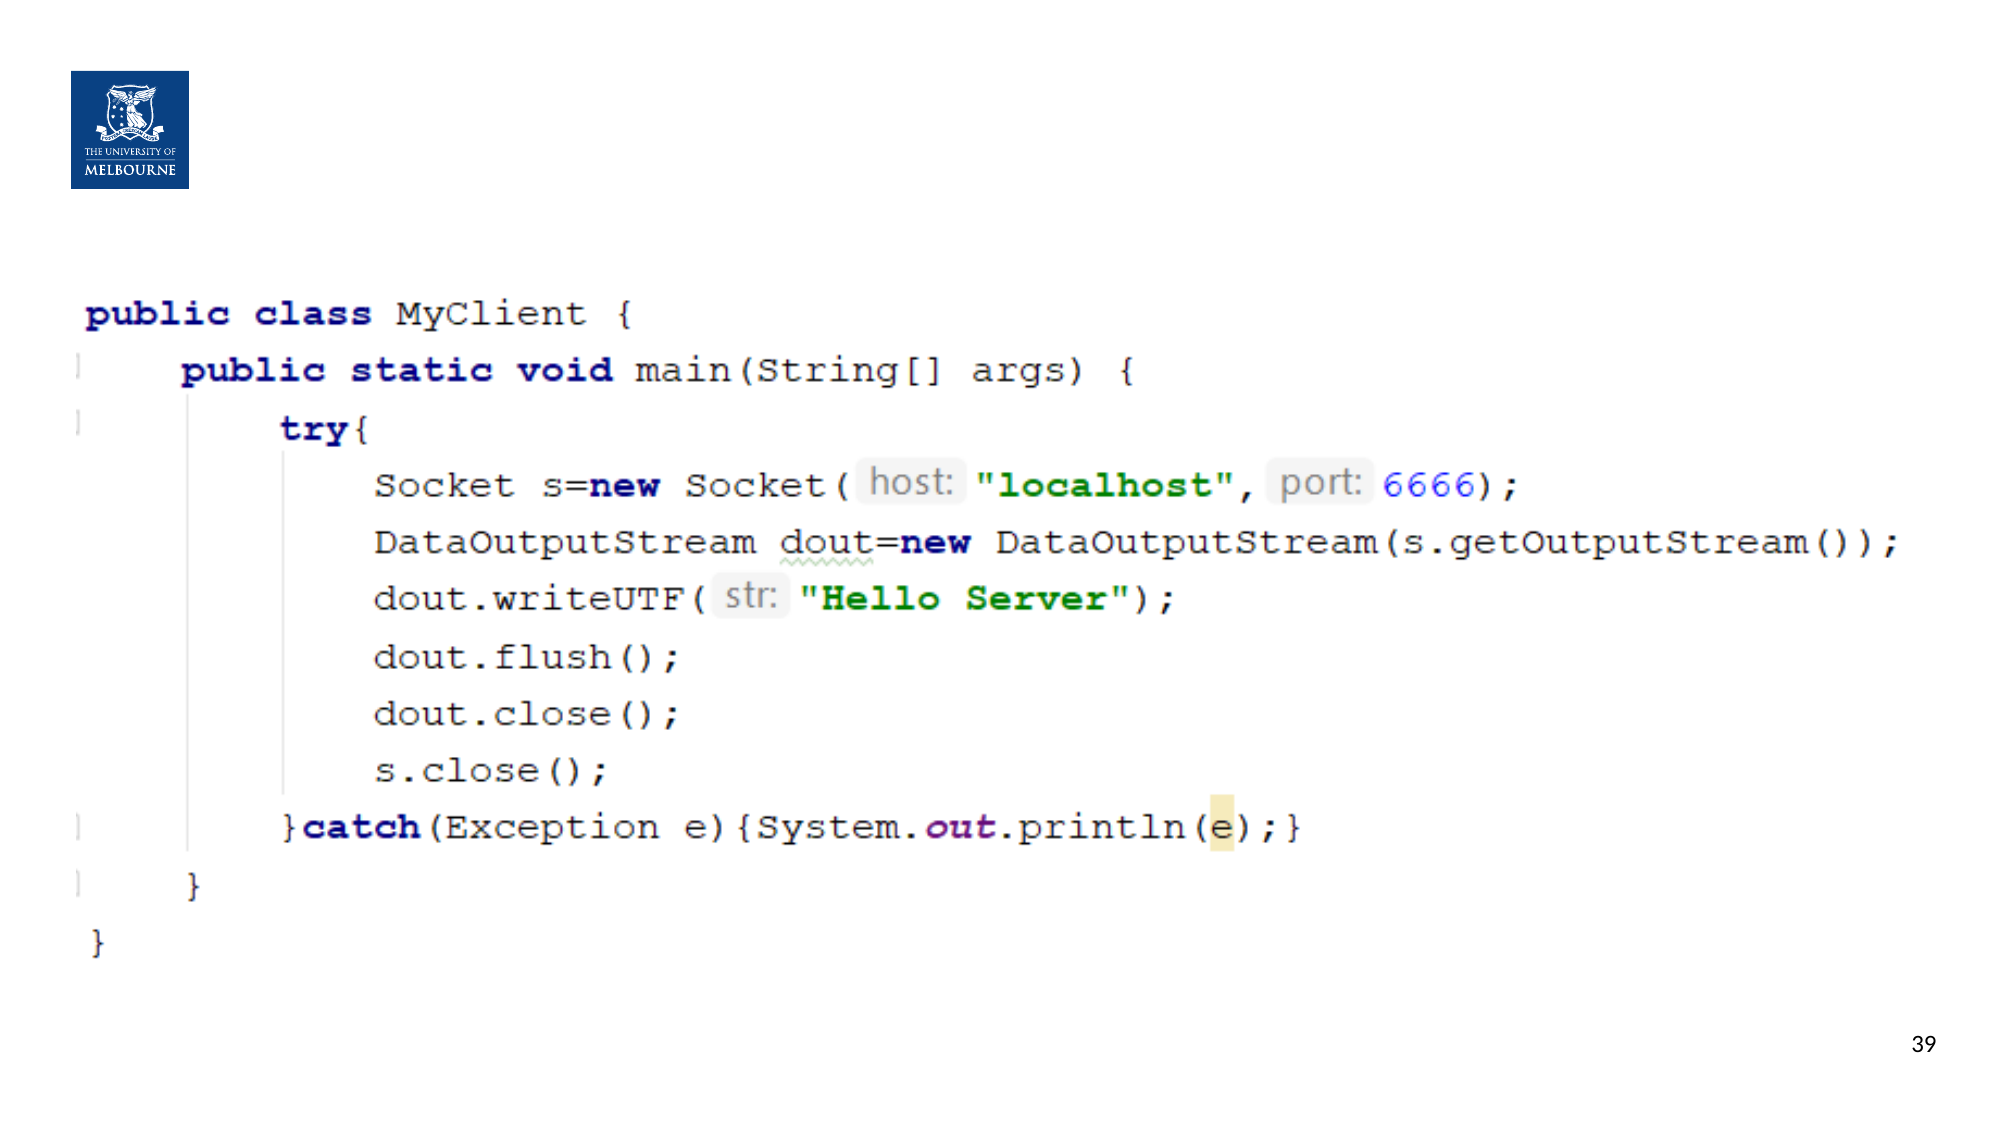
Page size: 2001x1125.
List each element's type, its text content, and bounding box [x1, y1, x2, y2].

slide_number 39 [1797, 1012, 1937, 1073]
picture [75, 286, 1937, 991]
